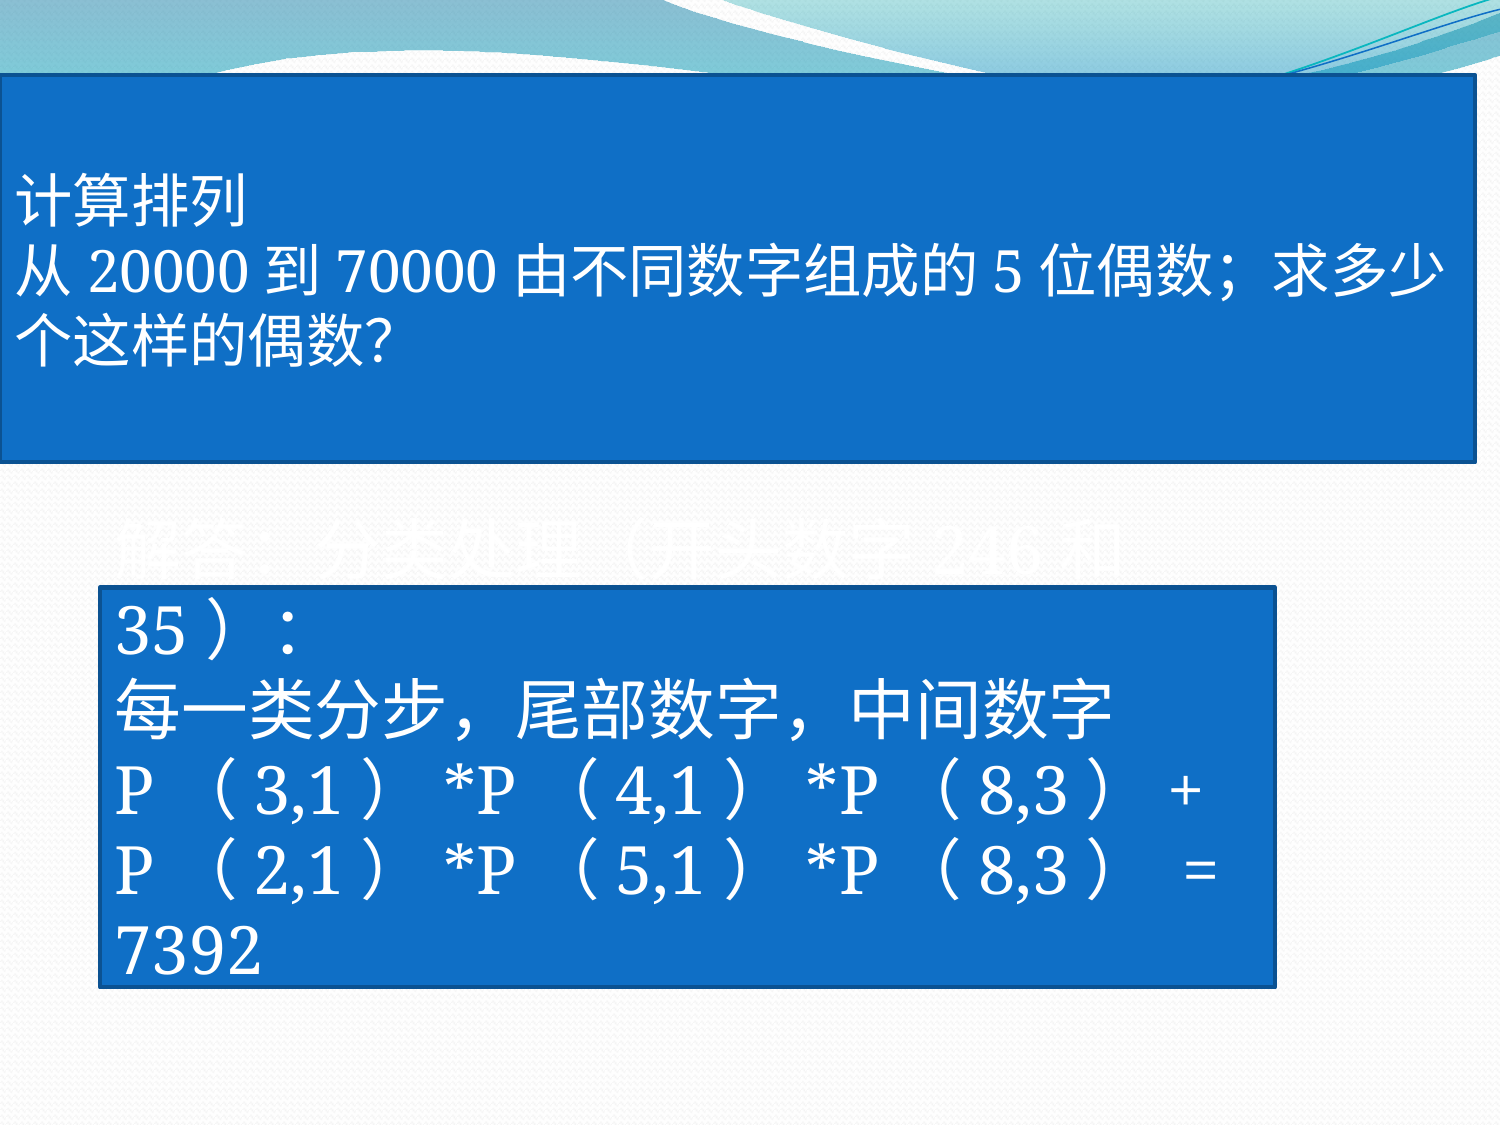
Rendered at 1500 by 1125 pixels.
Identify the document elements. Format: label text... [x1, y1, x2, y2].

text_box 计算排列 从20000到70000由不同数字组成的5位偶数；求多少个这样的偶数？ [0, 73, 1477, 464]
text_box 解答：分类处理（开头数字246和35）： 每一类分步，尾部数字，中间数字 P（3,1）*P（4,1）*P（8,3）+ P（2,1）*P（5,1）*P（8,3） = 7392 [98, 585, 1277, 989]
